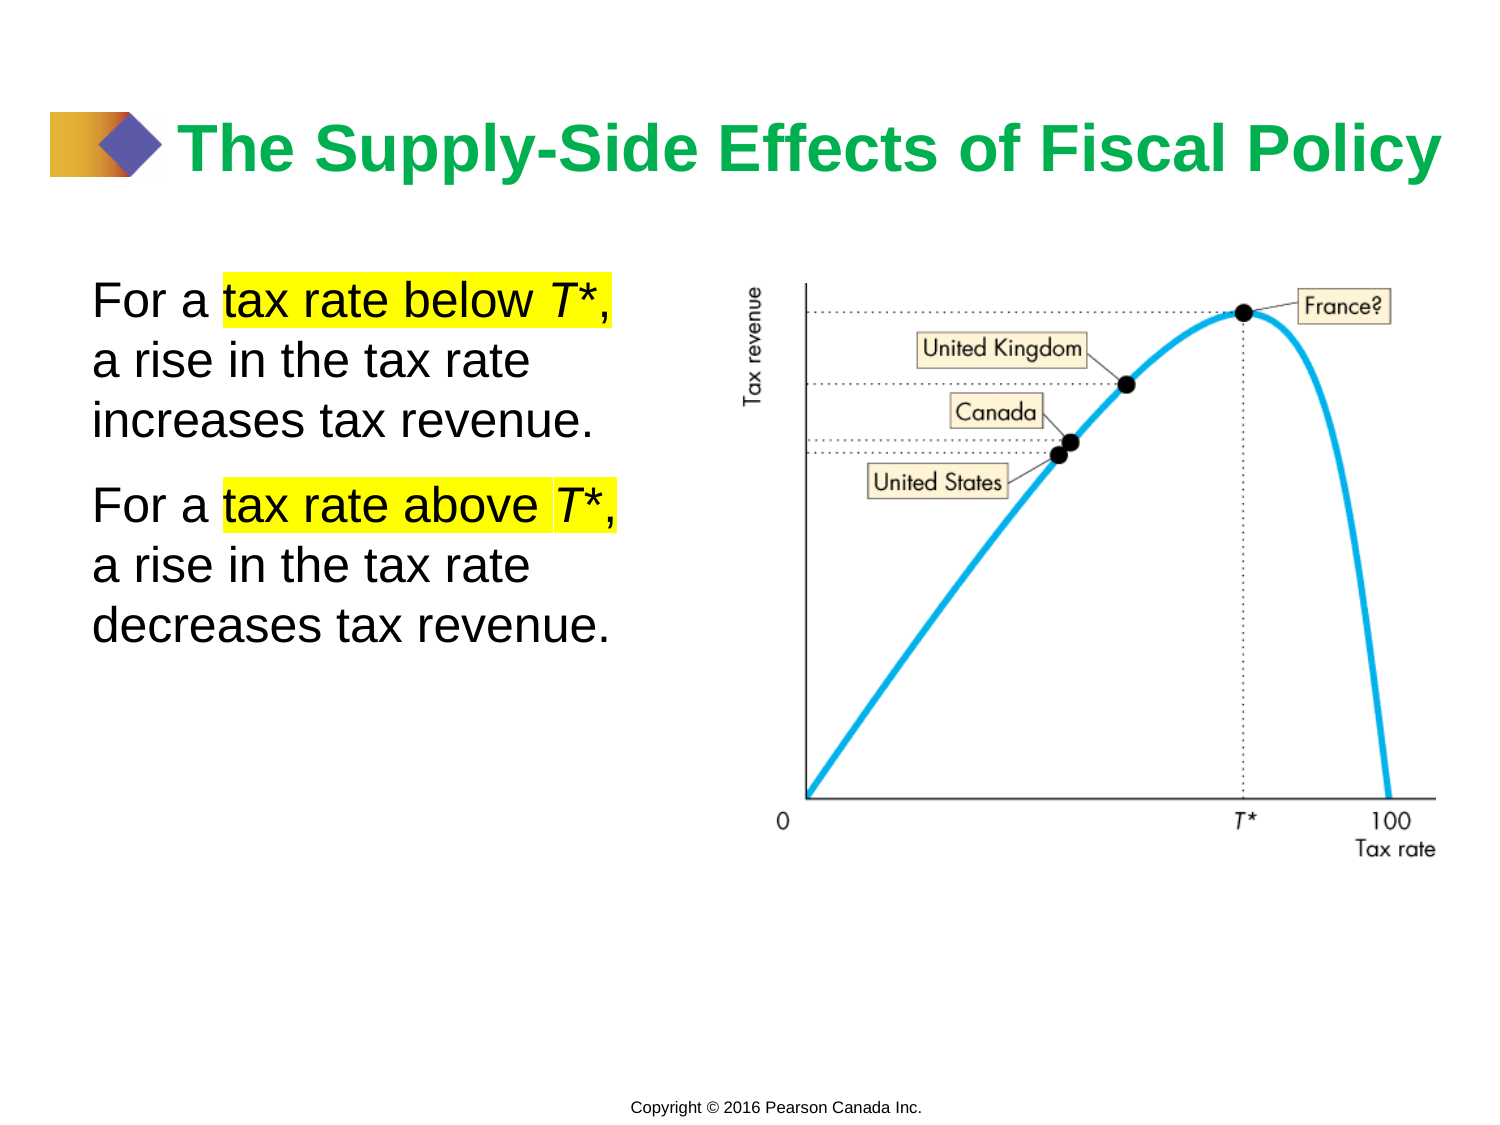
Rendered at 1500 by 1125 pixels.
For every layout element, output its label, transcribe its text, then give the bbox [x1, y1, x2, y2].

list For a tax rate below T*, a rise in the tax rate increases tax revenue. For a tax rate above T*, a rise in the tax rate decreases tax revenue. [59, 259, 735, 1003]
picture [50, 112, 162, 177]
picture [737, 283, 1436, 864]
title The Supply-Side Effects of Fiscal Policy [162, 17, 1475, 273]
